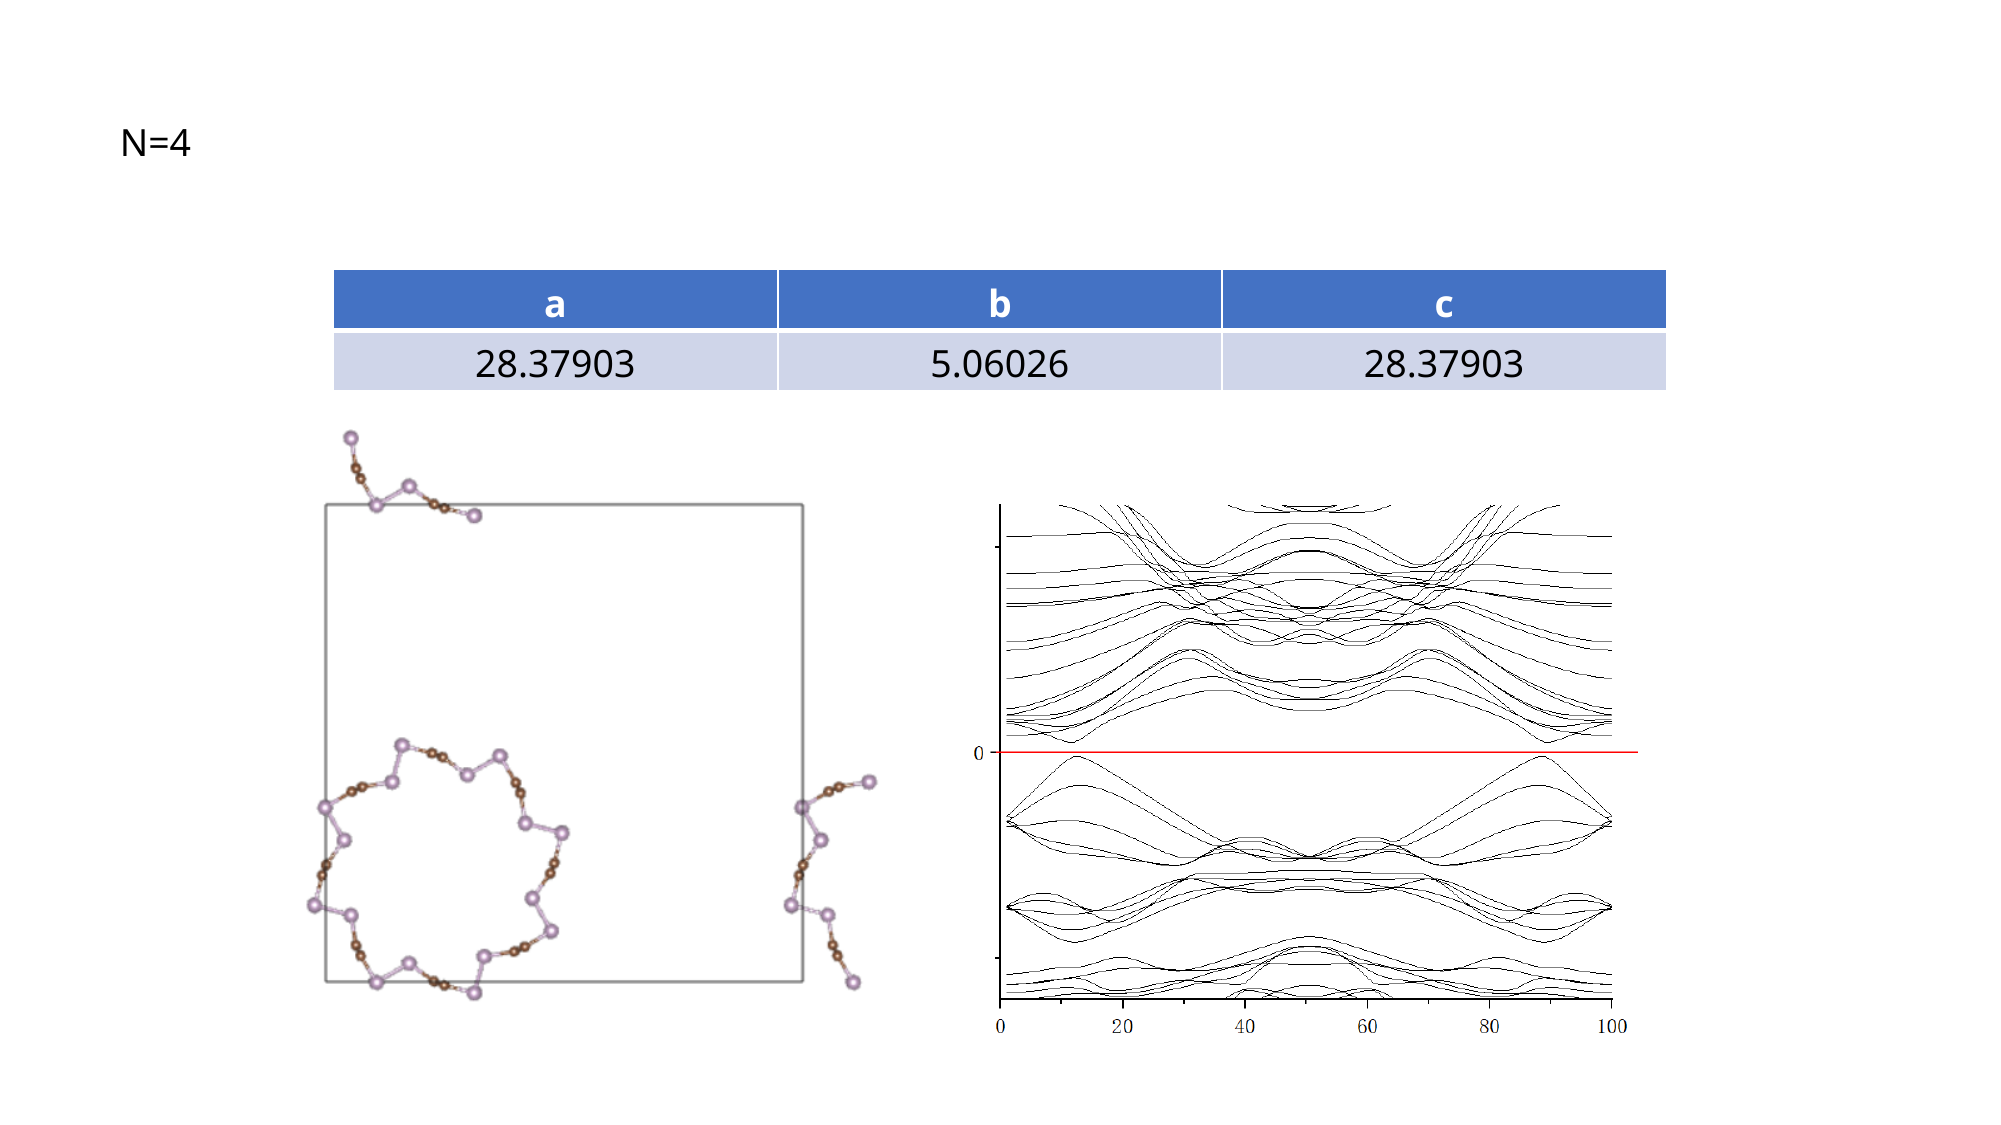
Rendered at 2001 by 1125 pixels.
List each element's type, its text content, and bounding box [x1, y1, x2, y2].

table_cell 28.37903 [1223, 333, 1666, 390]
table_header c [1223, 270, 1666, 328]
picture [974, 491, 1648, 1041]
text_box N=4 [105, 111, 239, 171]
picture [279, 423, 892, 1009]
table_cell 28.37903 [334, 333, 777, 390]
table_cell 5.06026 [779, 333, 1221, 390]
table_header a [334, 270, 777, 328]
table_header b [779, 270, 1221, 328]
